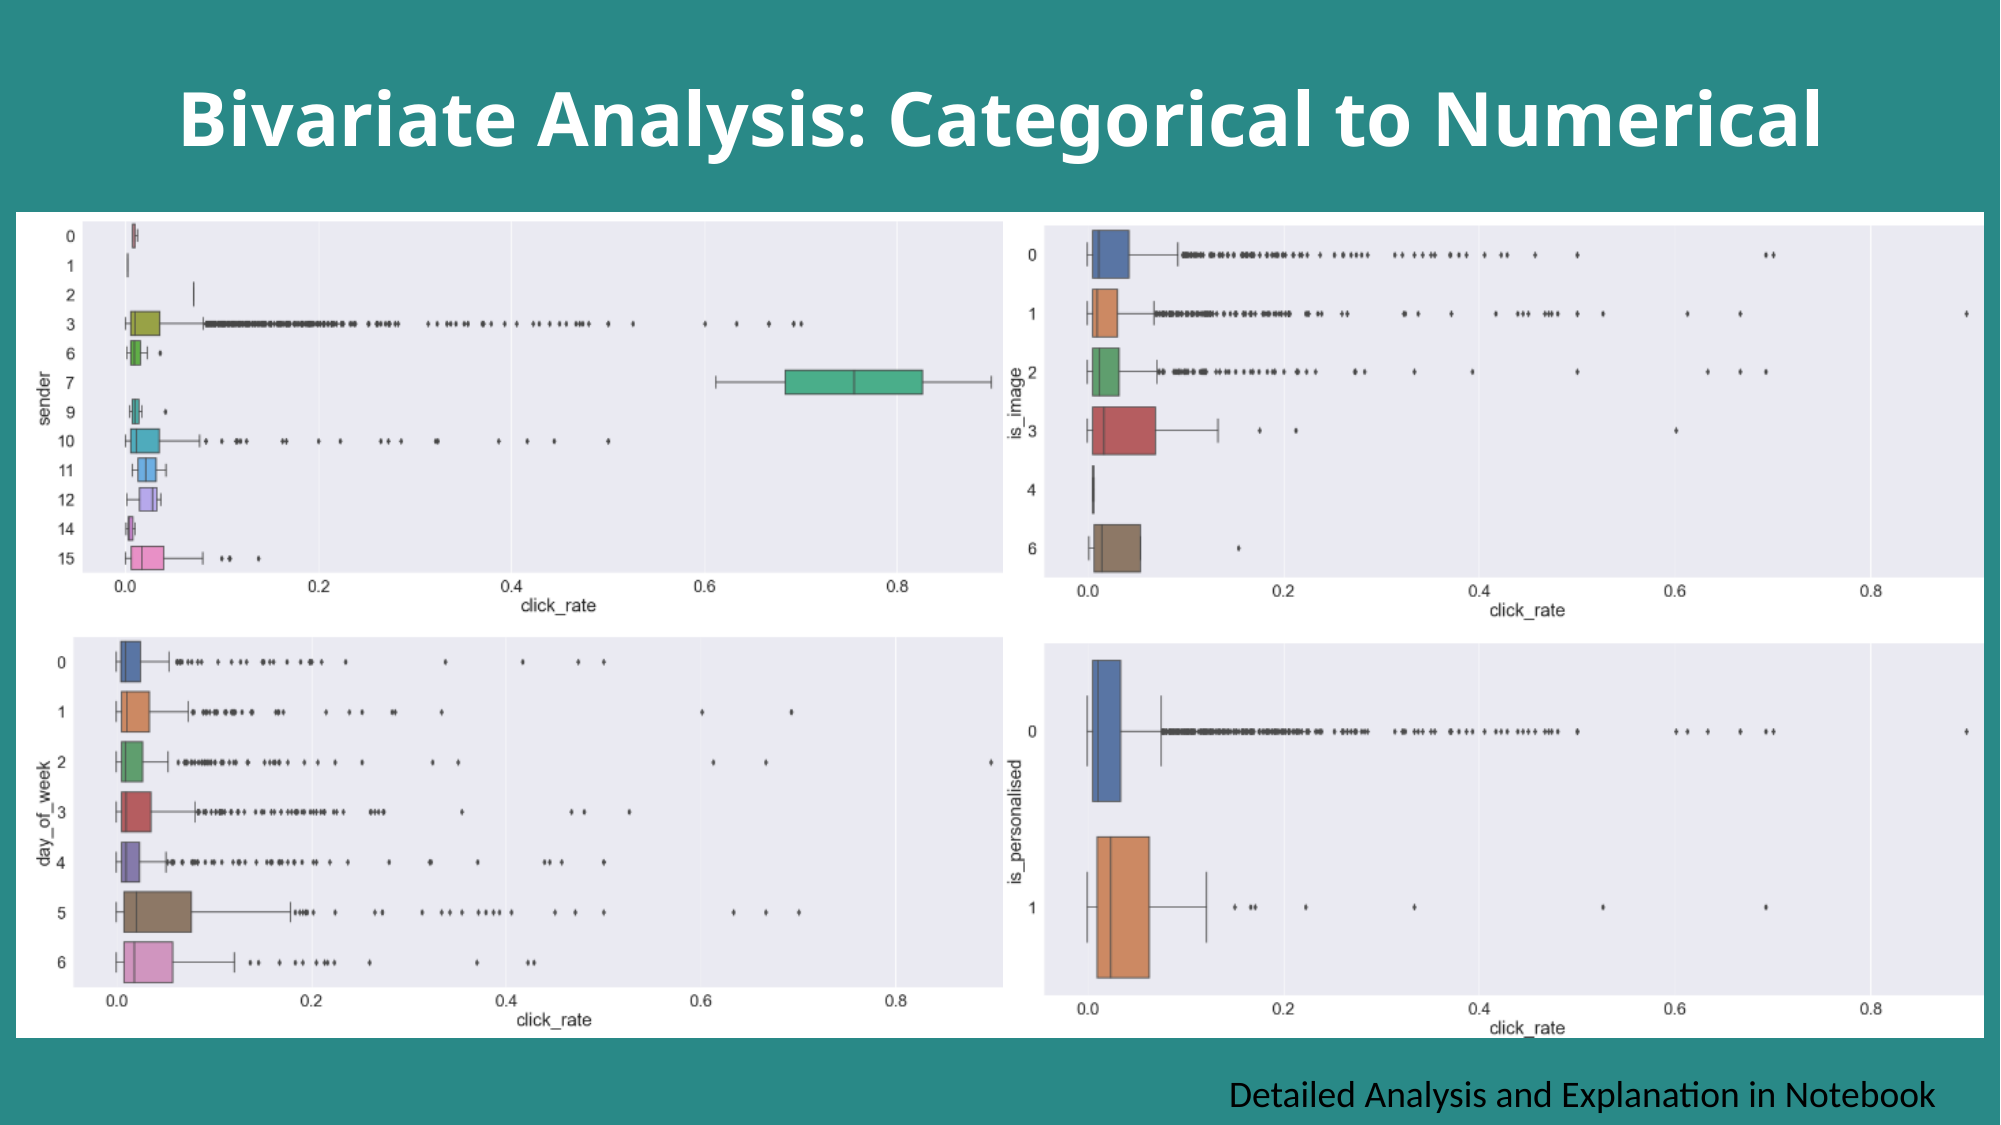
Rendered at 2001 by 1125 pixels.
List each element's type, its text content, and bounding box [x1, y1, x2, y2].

picture [16, 212, 1984, 1038]
text_box Detailed Analysis and Explanation in Notebook [1214, 1062, 1952, 1122]
title Bivariate Analysis: Categorical to Numerical [162, 32, 1888, 212]
